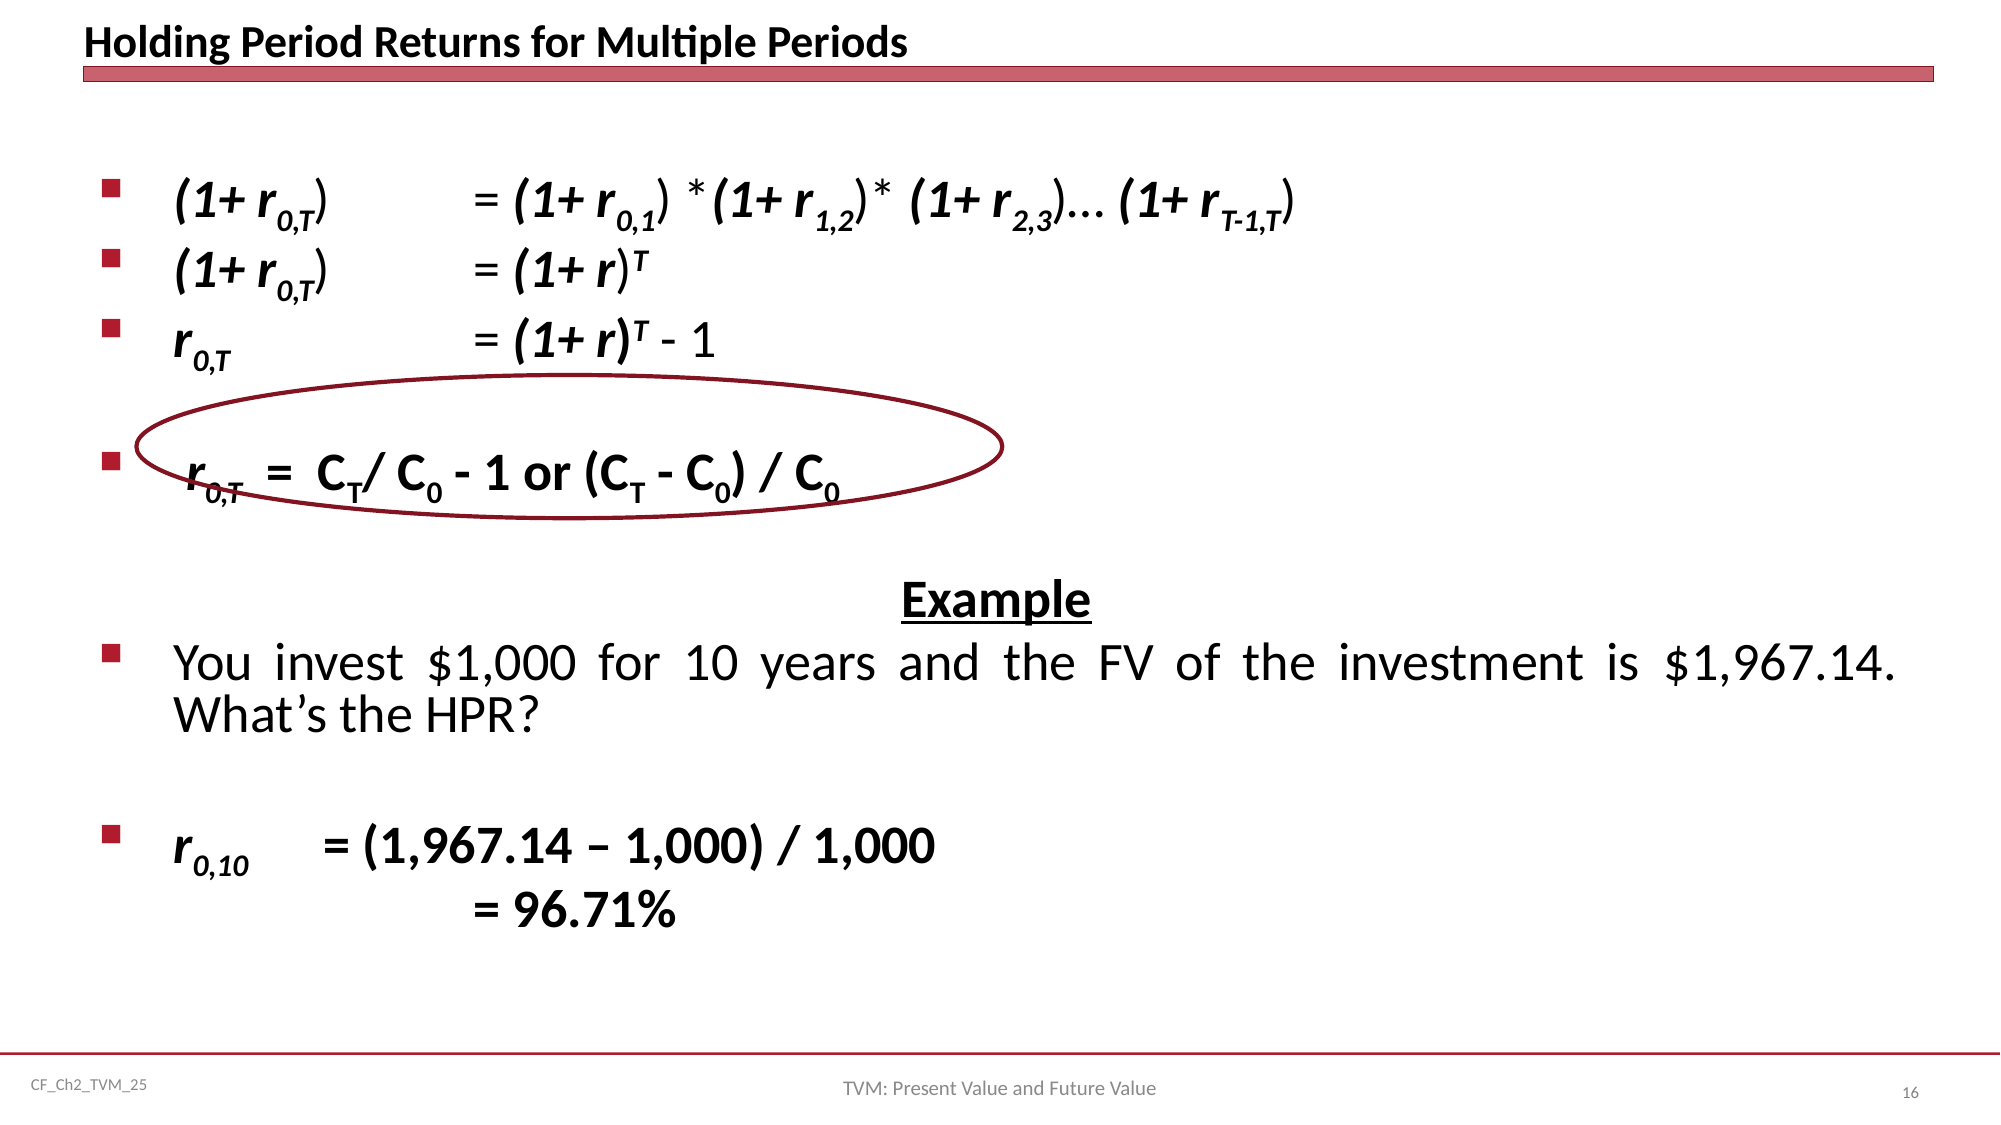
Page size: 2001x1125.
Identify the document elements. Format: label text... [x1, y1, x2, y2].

text_box [134, 372, 1005, 521]
footer TVM: Present Value and Future Value [683, 1056, 1317, 1117]
title Holding Period Returns for Multiple Periods [83, 6, 1935, 67]
slide_number 16 [1834, 1061, 1934, 1122]
list (1+ r0,T) = (1+ r0,1) *(1+ r1,2)* (1+ r2,3)… (1+ rT-1,T) (1+ r0,T) = (1+ r)T r0,T = (1+ r)T - 1 r0,T = CT/ C0 - 1 or (CT - C0) / C0 Example You invest $1,000 for 10 years and the FV of the investment is $1,967.14. What’s the HPR? r0,10 = (1,967.14 – 1,000) / 1,000 = 96.71% [83, 87, 1934, 1041]
